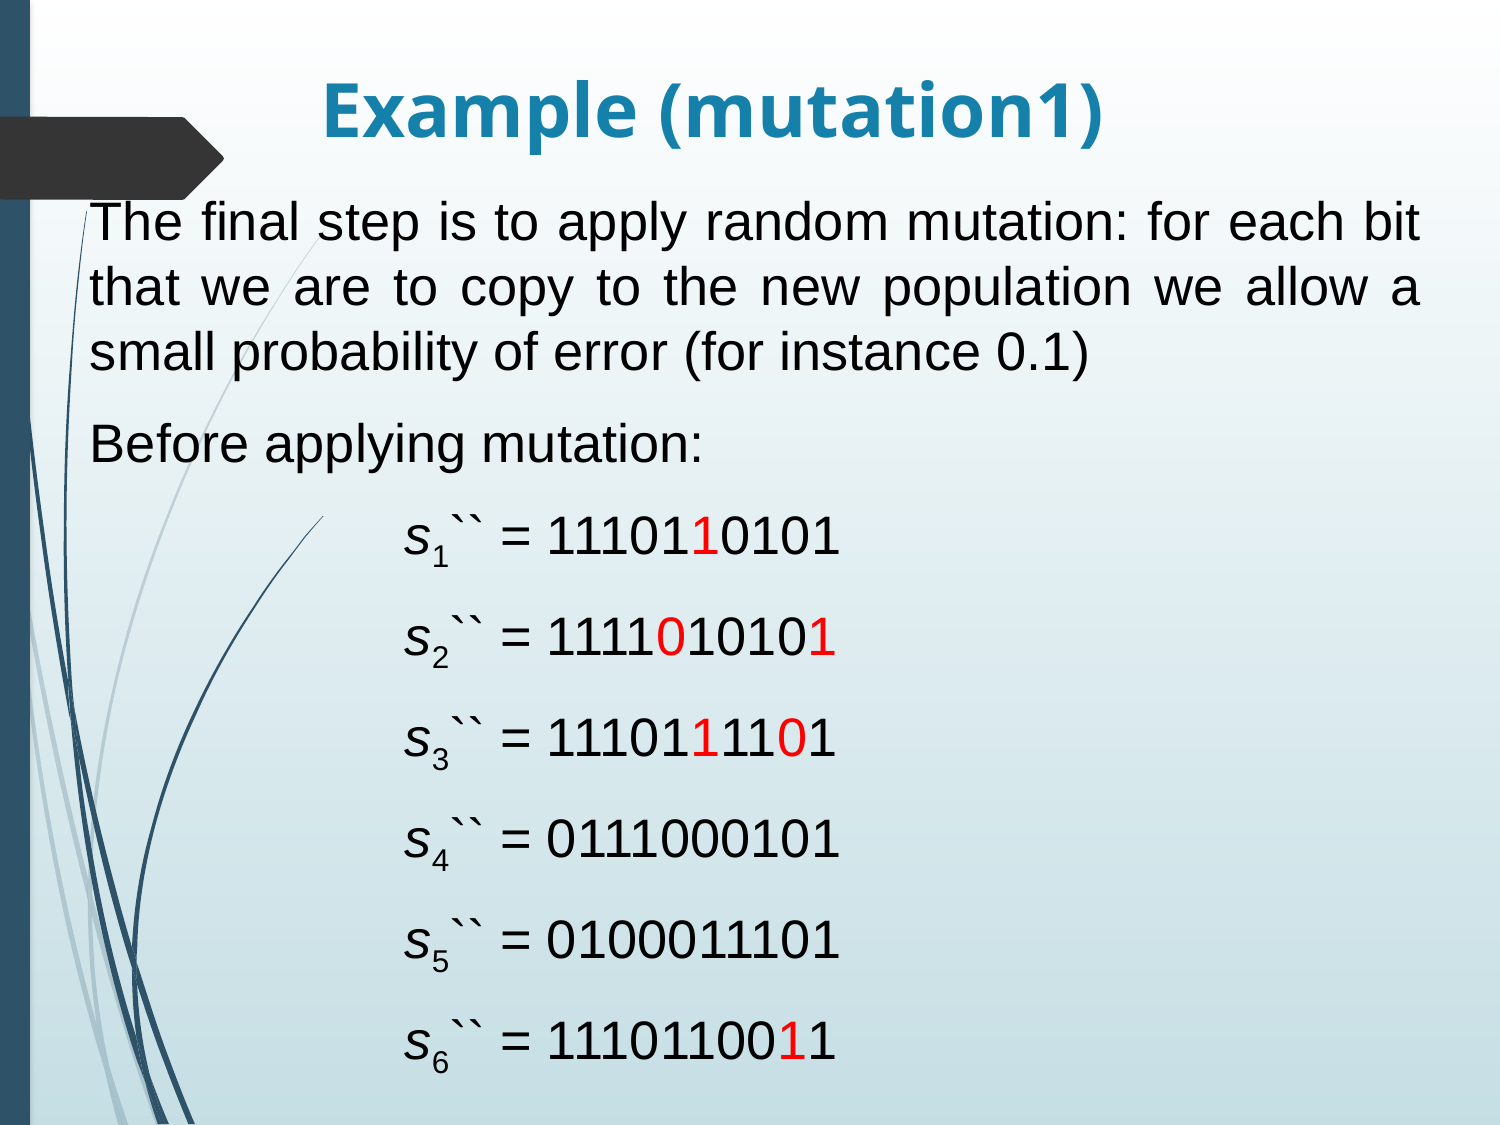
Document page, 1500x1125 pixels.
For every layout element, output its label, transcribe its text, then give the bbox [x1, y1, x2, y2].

title Example (mutation1) [75, 54, 1350, 160]
text_box The final step is to apply random mutation: for each bit that we are to copy to the new population we allow a small probability of error (for instance 0.1) Before applying mutation: s1`` = 1110110101 s2`` = 1111010101 s3`` = 1110111101 s4`` = 0111000101 s5`` = 0100011101 s6`` = 1110110011 [74, 178, 1438, 1087]
